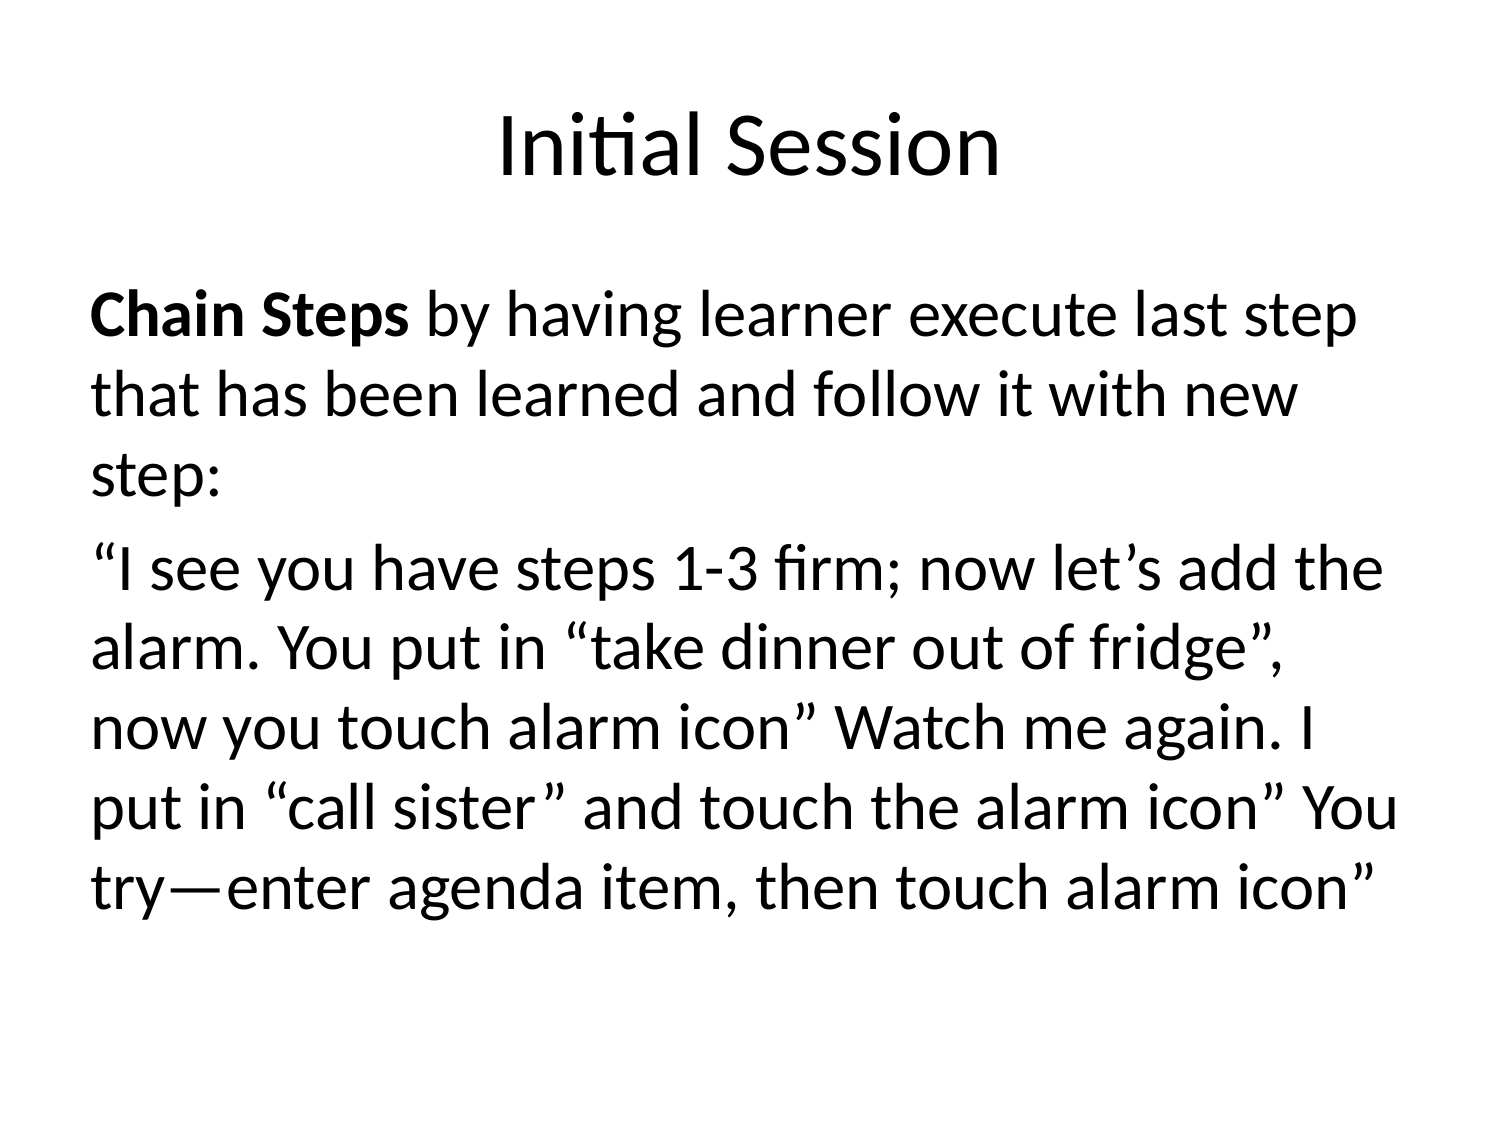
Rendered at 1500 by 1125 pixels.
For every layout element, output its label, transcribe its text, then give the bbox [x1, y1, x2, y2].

list Chain Steps by having learner execute last step that has been learned and follow it with new step: “I see you have steps 1-3 firm; now let’s add the alarm. You put in “take dinner out of fridge”, now you touch alarm icon” Watch me again. I put in “call sister” and touch the alarm icon” You try—enter agenda item, then touch alarm icon” [75, 262, 1425, 1005]
title Initial Session [75, 45, 1425, 233]
